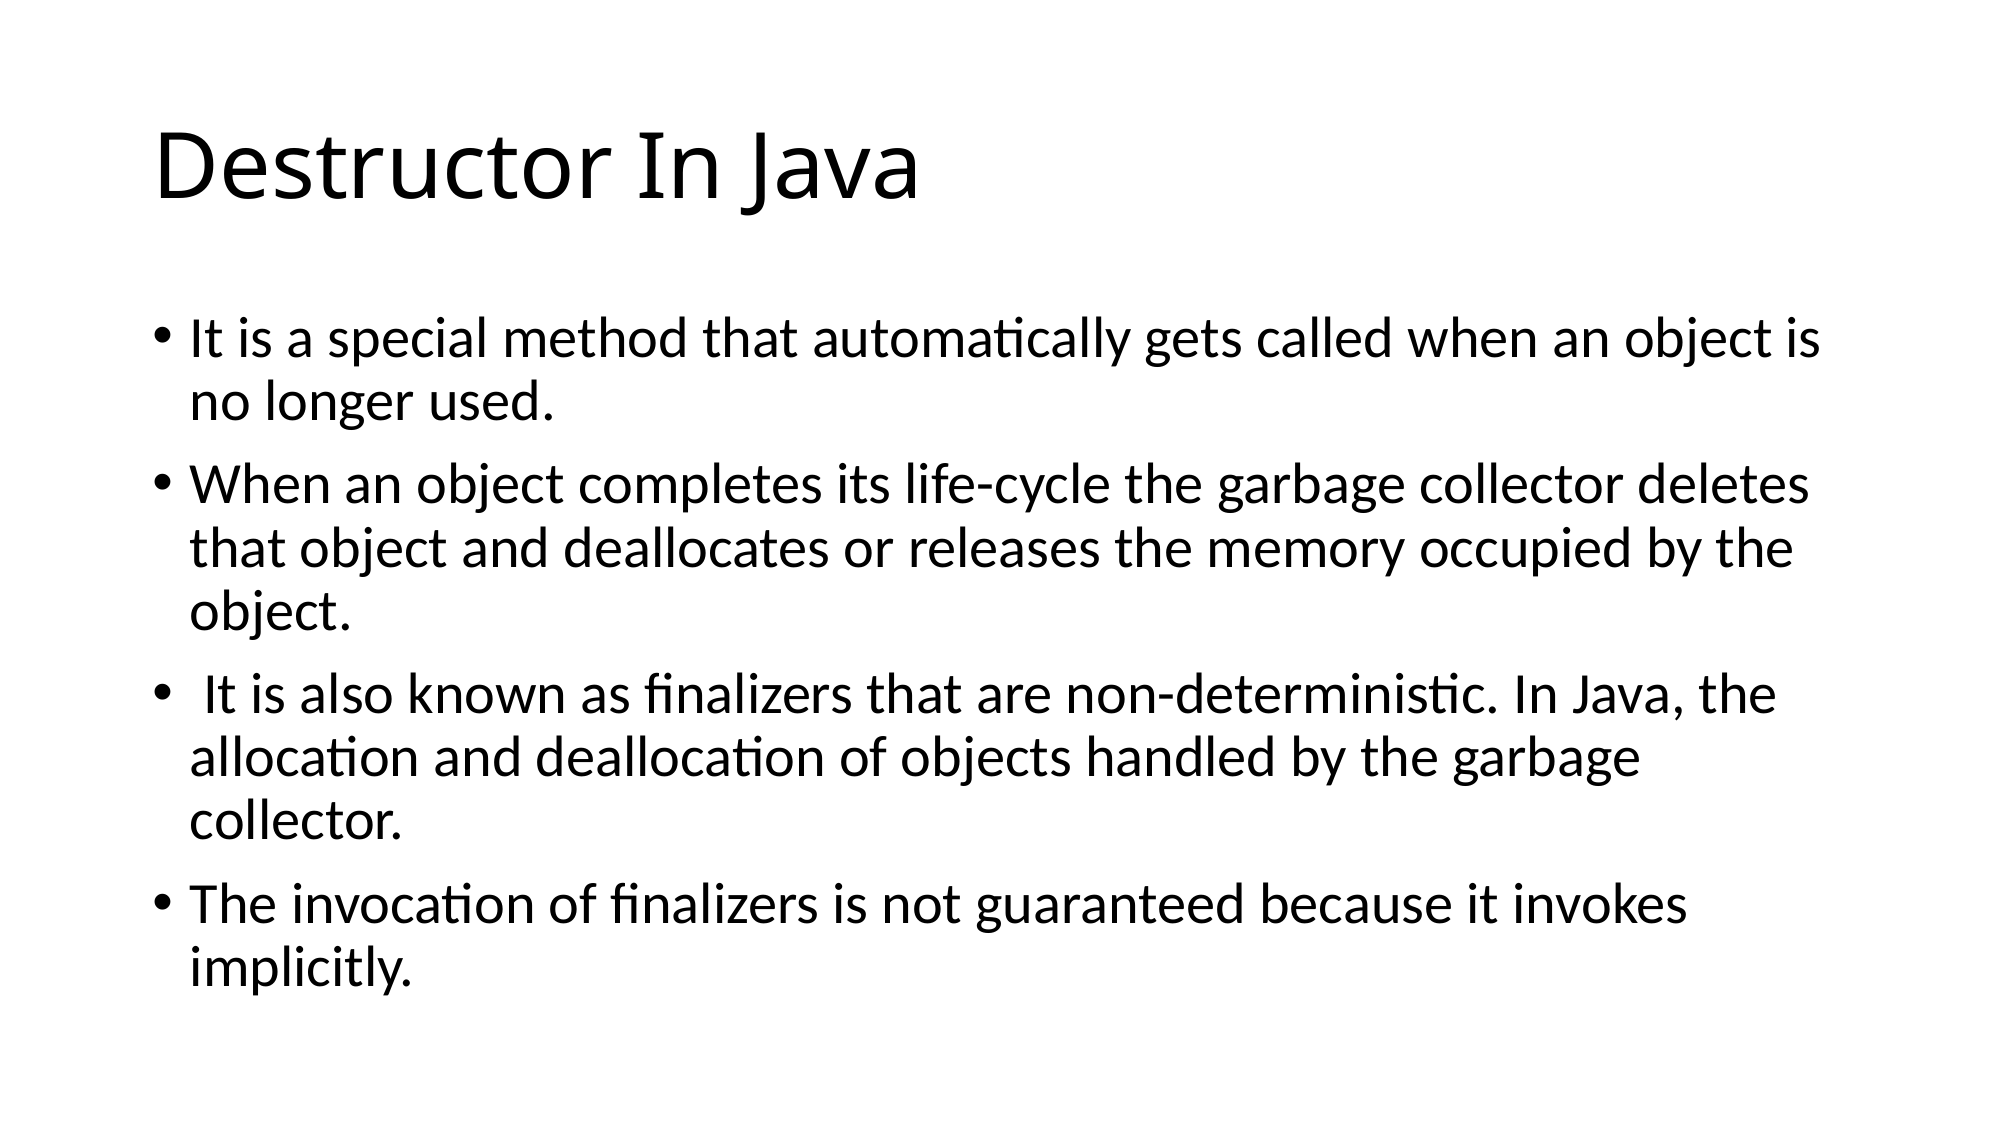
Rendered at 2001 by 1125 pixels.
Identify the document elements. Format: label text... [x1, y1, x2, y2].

list It is a special method that automatically gets called when an object is no longer used. When an object completes its life-cycle the garbage collector deletes that object and deallocates or releases the memory occupied by the object. It is also known as finalizers that are non-deterministic. In Java, the allocation and deallocation of objects handled by the garbage collector. The invocation of finalizers is not guaranteed because it invokes implicitly. [137, 299, 1863, 1014]
title Destructor In Java [137, 59, 1863, 278]
